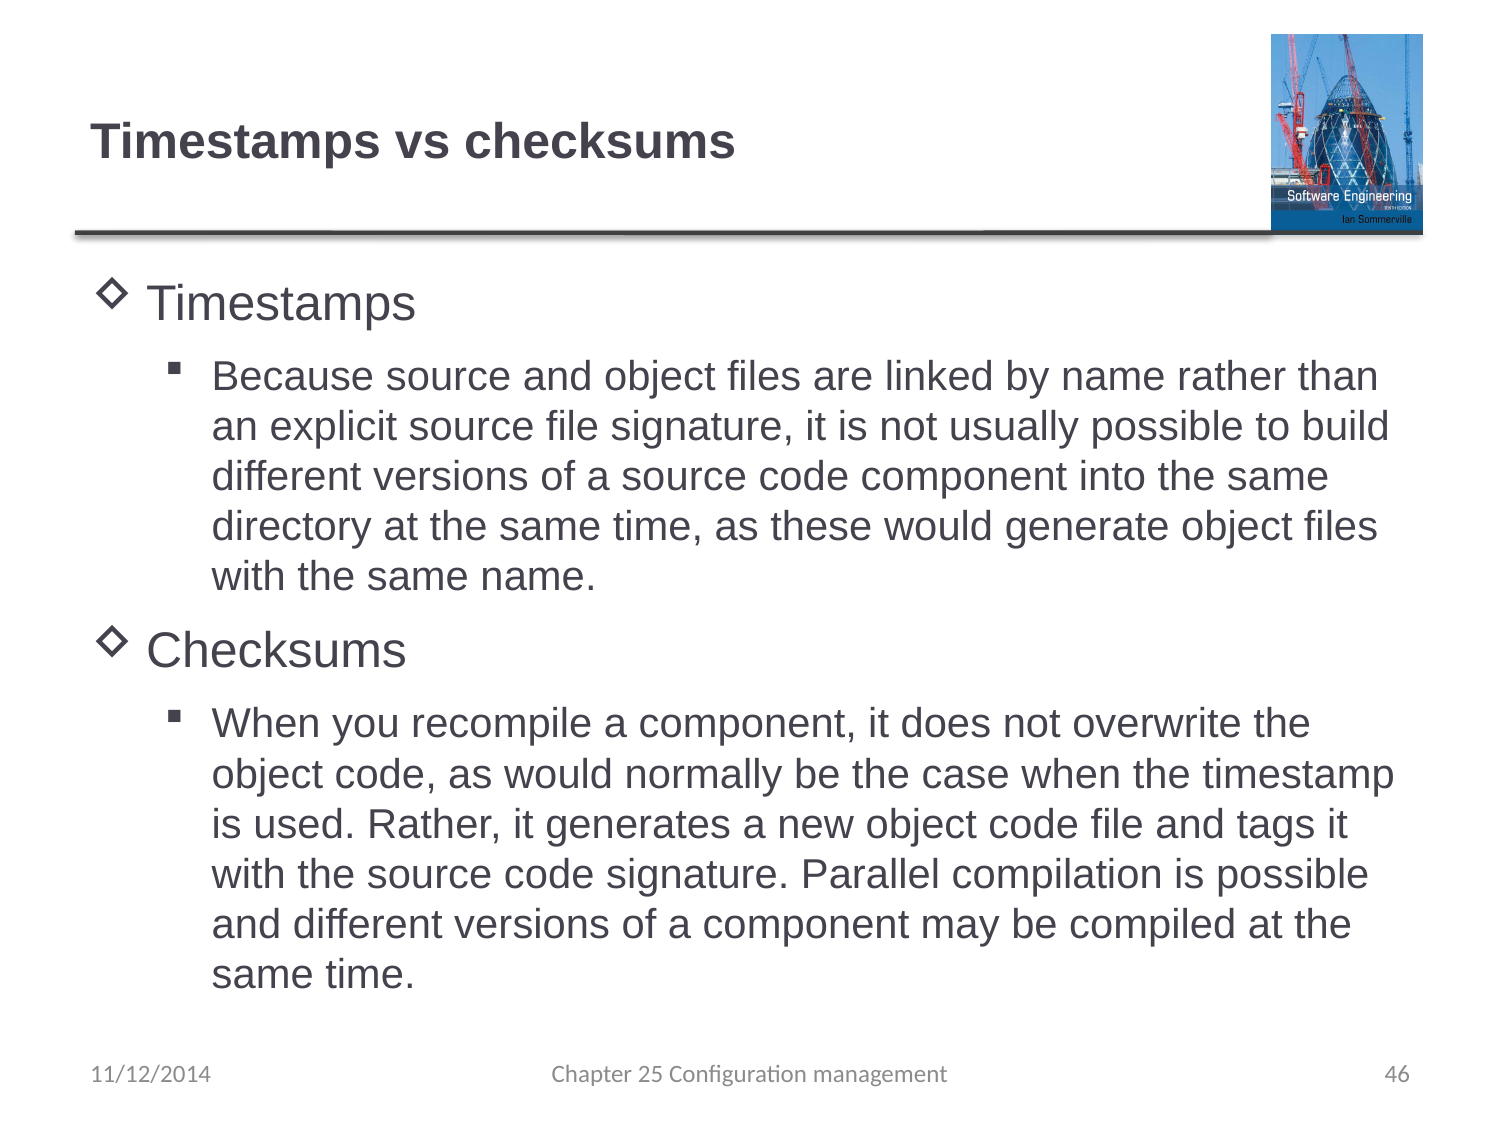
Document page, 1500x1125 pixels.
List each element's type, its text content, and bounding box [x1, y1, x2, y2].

slide_number 46 [1074, 1042, 1425, 1103]
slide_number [75, 1042, 425, 1103]
picture [1271, 34, 1423, 230]
title Timestamps vs checksums [74, 44, 1272, 233]
footer Chapter 25 Configuration management [512, 1042, 988, 1103]
list Timestamps Because source and object files are linked by name rather than an explicit source file signature, it is not usually possible to build different versions of a source code component into the same directory at the same time, as these would generate object files with the same name. Checksums When you recompile a component, it does not overwrite the object code, as would normally be the case when the timestamp is used. Rather, it generates a new object code file and tags it with the source code signature. Parallel compilation is possible and different versions of a component may be compiled at the same time. [75, 262, 1425, 1005]
